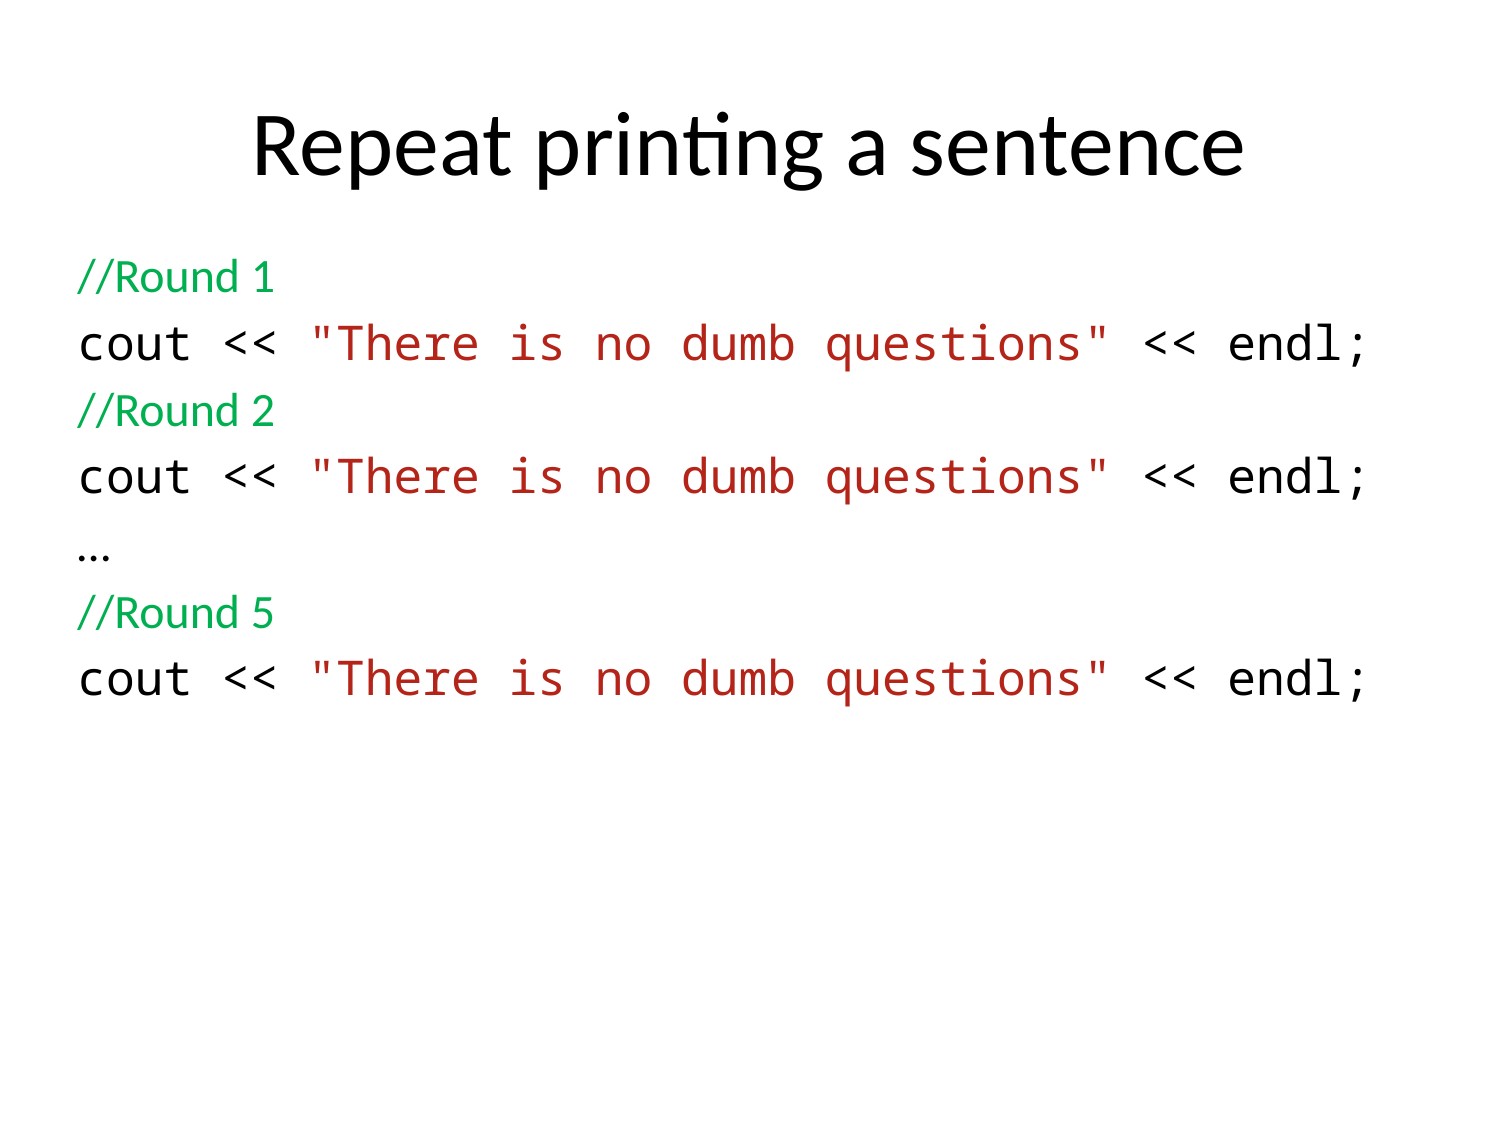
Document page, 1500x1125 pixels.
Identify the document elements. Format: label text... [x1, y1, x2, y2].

list //Round 1 cout << "There is no dumb questions" << endl; //Round 2 cout << "There is no dumb questions" << endl; … //Round 5 cout << "There is no dumb questions" << endl; [62, 237, 1450, 980]
title Repeat printing a sentence [75, 45, 1425, 233]
